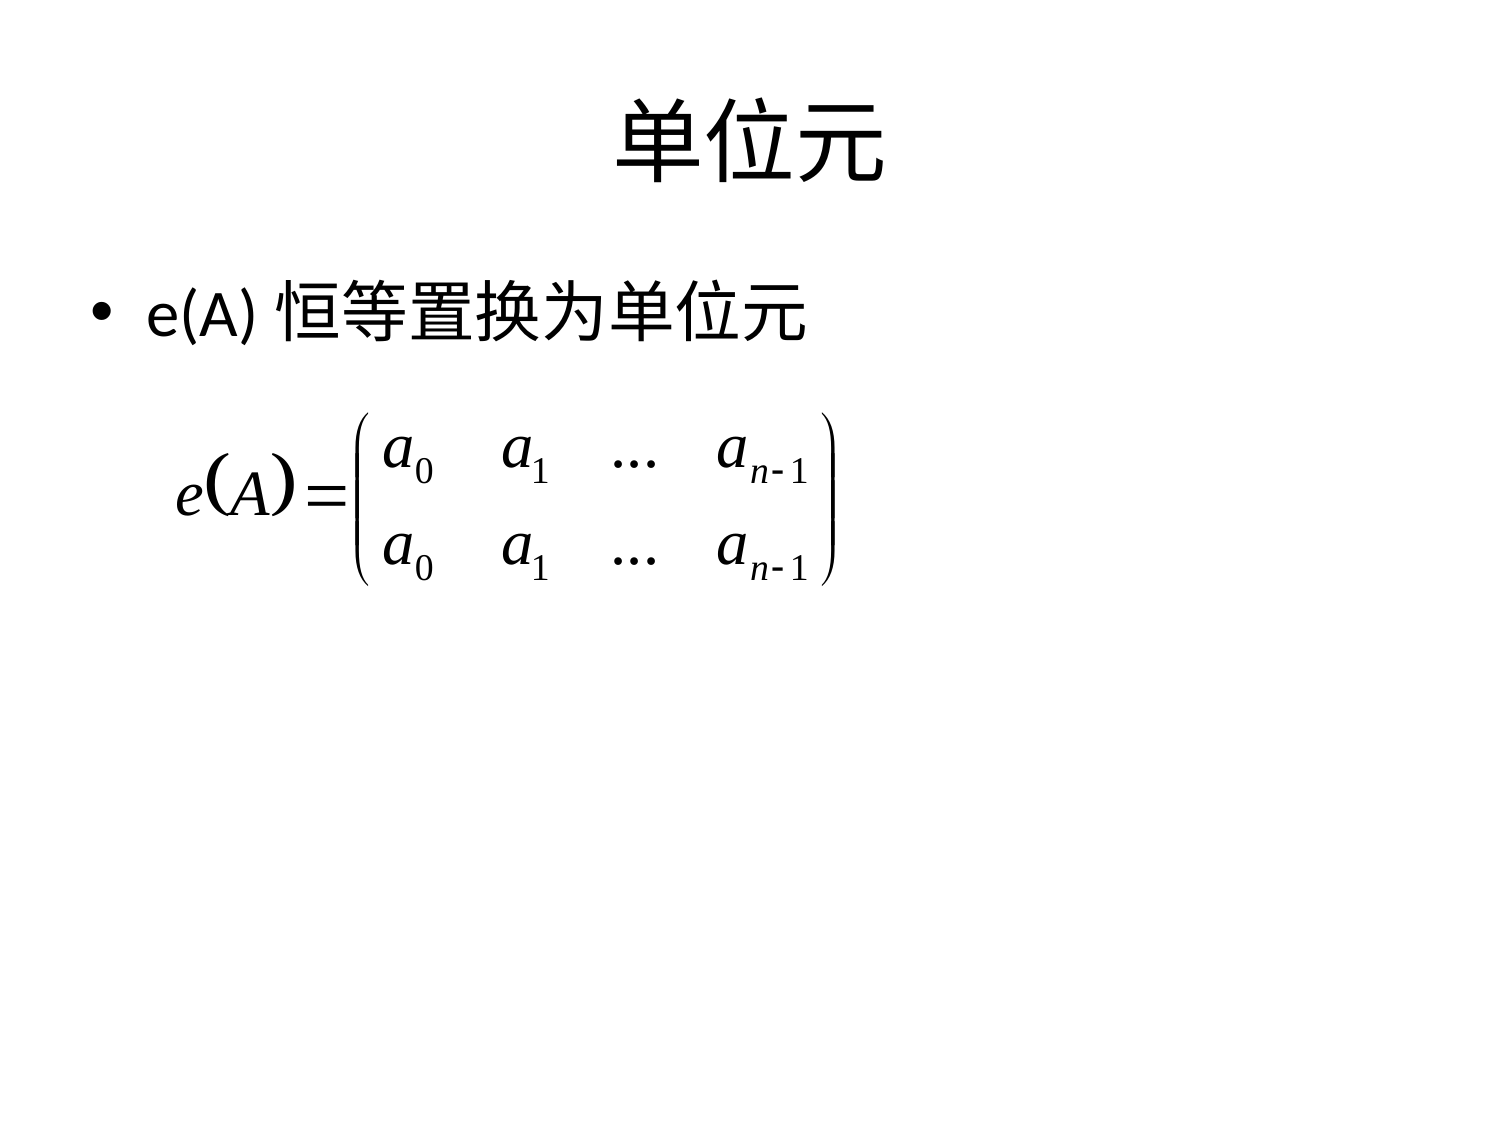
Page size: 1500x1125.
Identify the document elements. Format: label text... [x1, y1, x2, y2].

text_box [166, 396, 853, 603]
title 单位元 [75, 45, 1425, 233]
list e(A)恒等置换为单位元 [75, 262, 1425, 1005]
